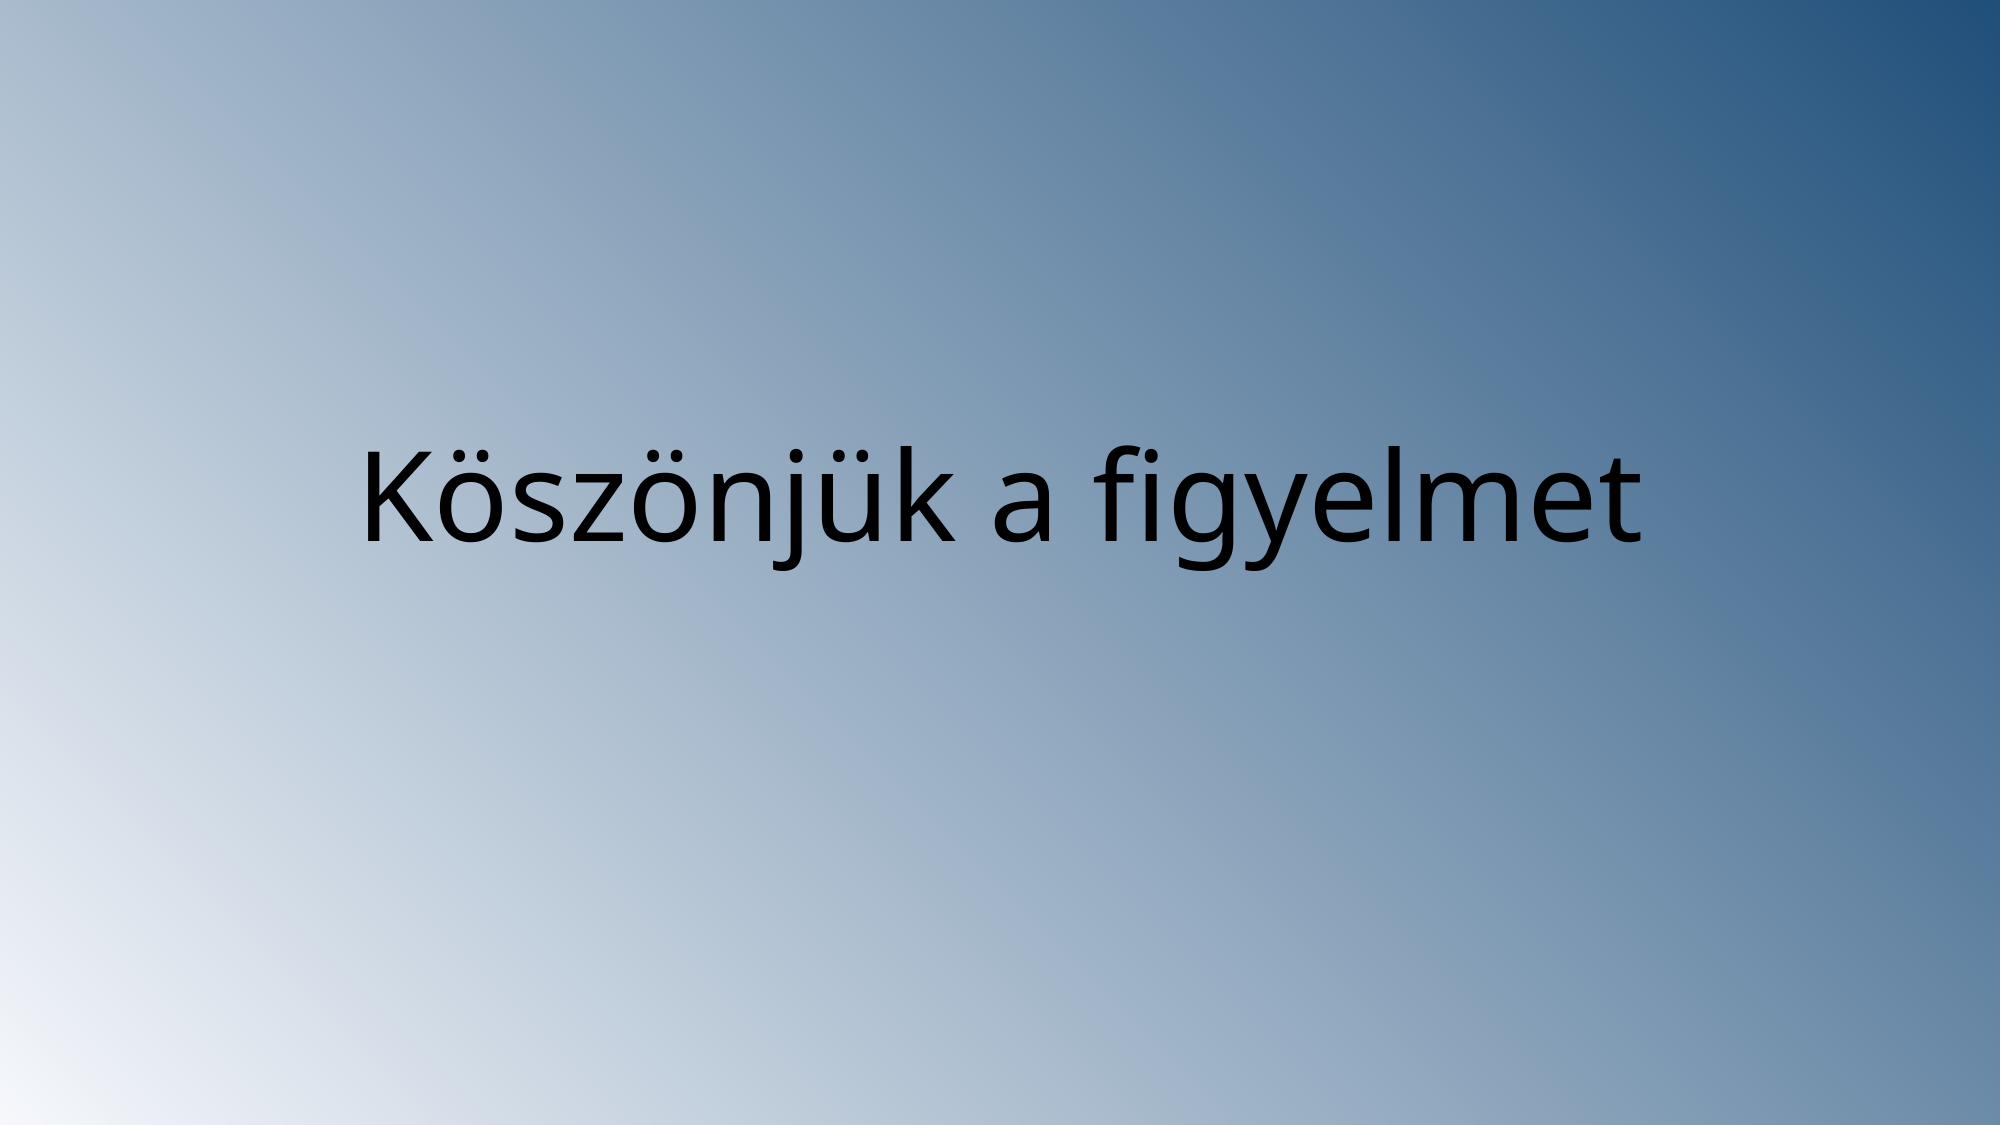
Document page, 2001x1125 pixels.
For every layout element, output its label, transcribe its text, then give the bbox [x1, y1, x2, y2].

title Köszönjük a figyelmet [249, 184, 1750, 576]
